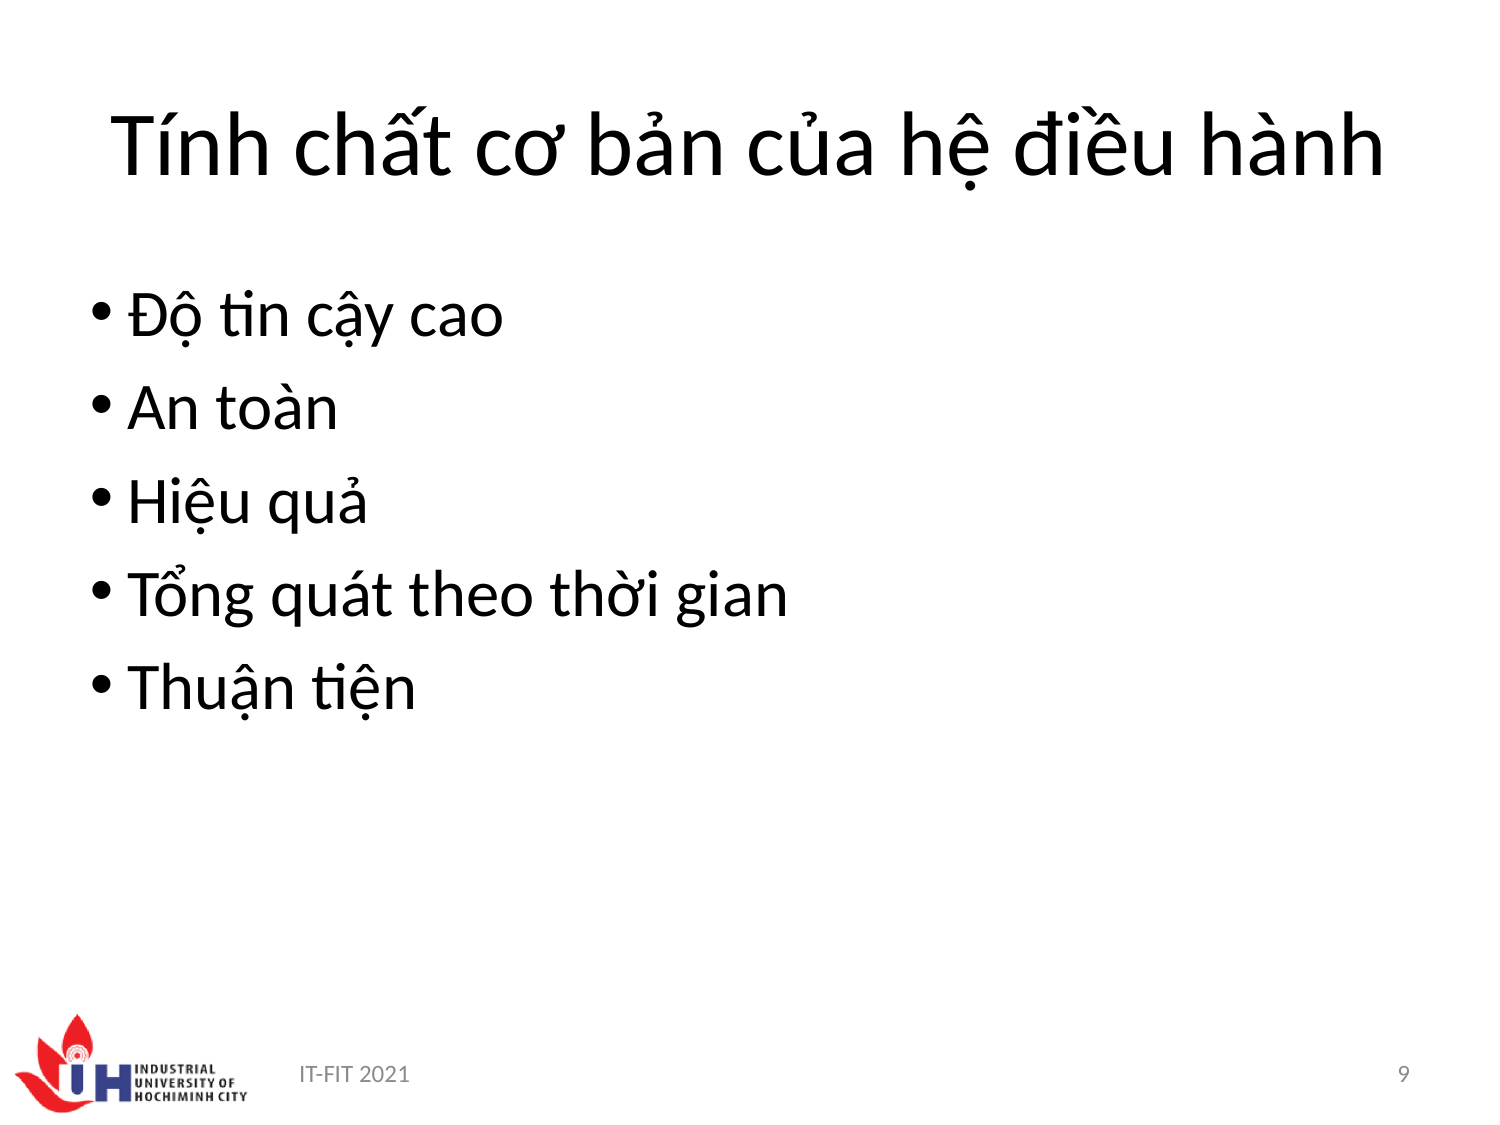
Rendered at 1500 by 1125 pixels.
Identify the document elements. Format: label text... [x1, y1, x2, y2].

text_box 9 [1074, 1042, 1425, 1103]
text_box Tính chất cơ bản của hệ điều hành [75, 45, 1425, 233]
text_box IT-FIT 2021 [74, 1042, 425, 1103]
picture [11, 1012, 250, 1115]
text_box Độ tin cậy cao An toàn Hiệu quả Tổng quát theo thời gian Thuận tiện [75, 262, 1425, 1005]
